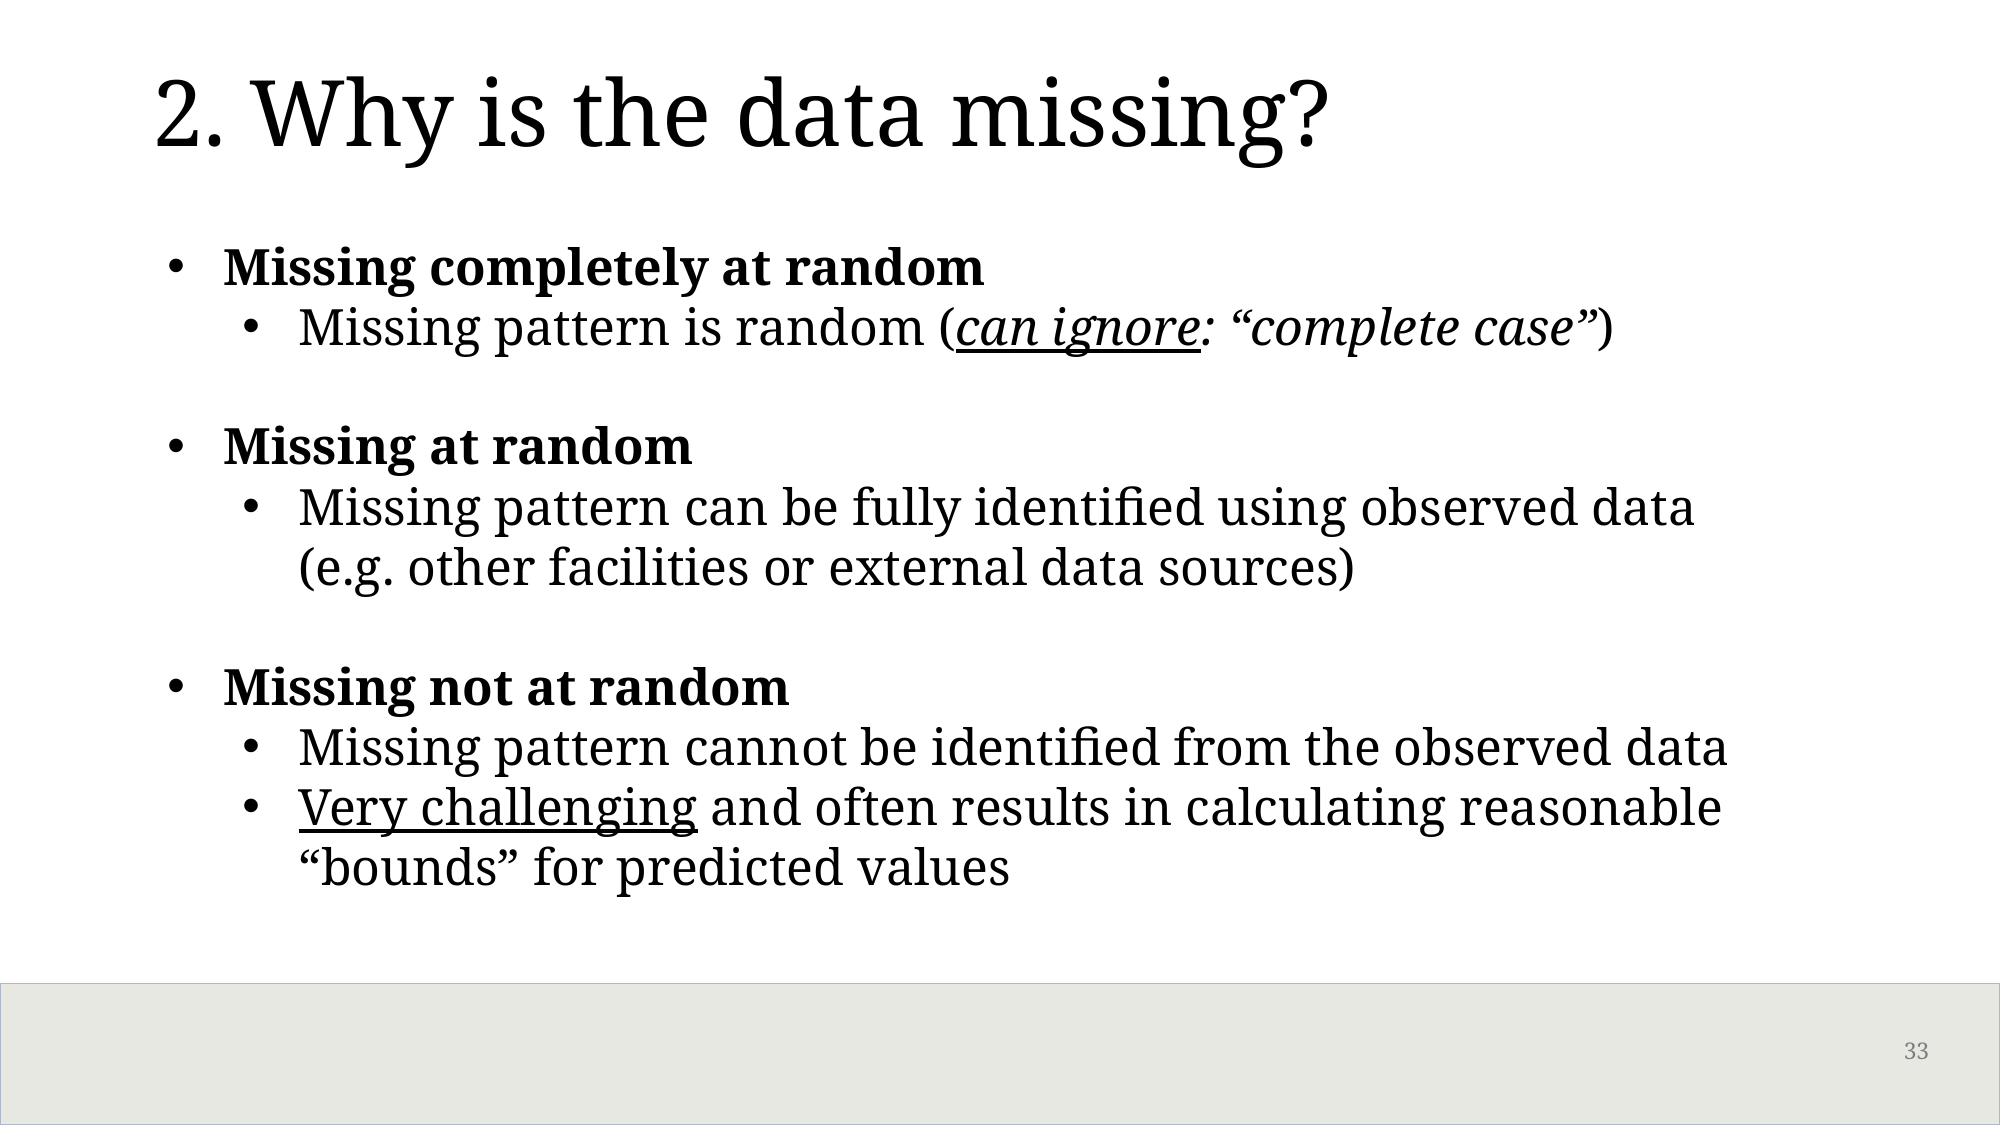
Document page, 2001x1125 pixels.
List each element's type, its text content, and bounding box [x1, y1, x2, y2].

text_box Missing completely at random Missing pattern is random (can ignore: “complete case”) Missing at random Missing pattern can be fully identified using observed data (e.g. other facilities or external data sources) Missing not at random Missing pattern cannot be identified from the observed data Very challenging and often results in calculating reasonable “bounds” for predicted values [152, 227, 1819, 903]
text_box 2. Why is the data missing? [137, 59, 1863, 228]
